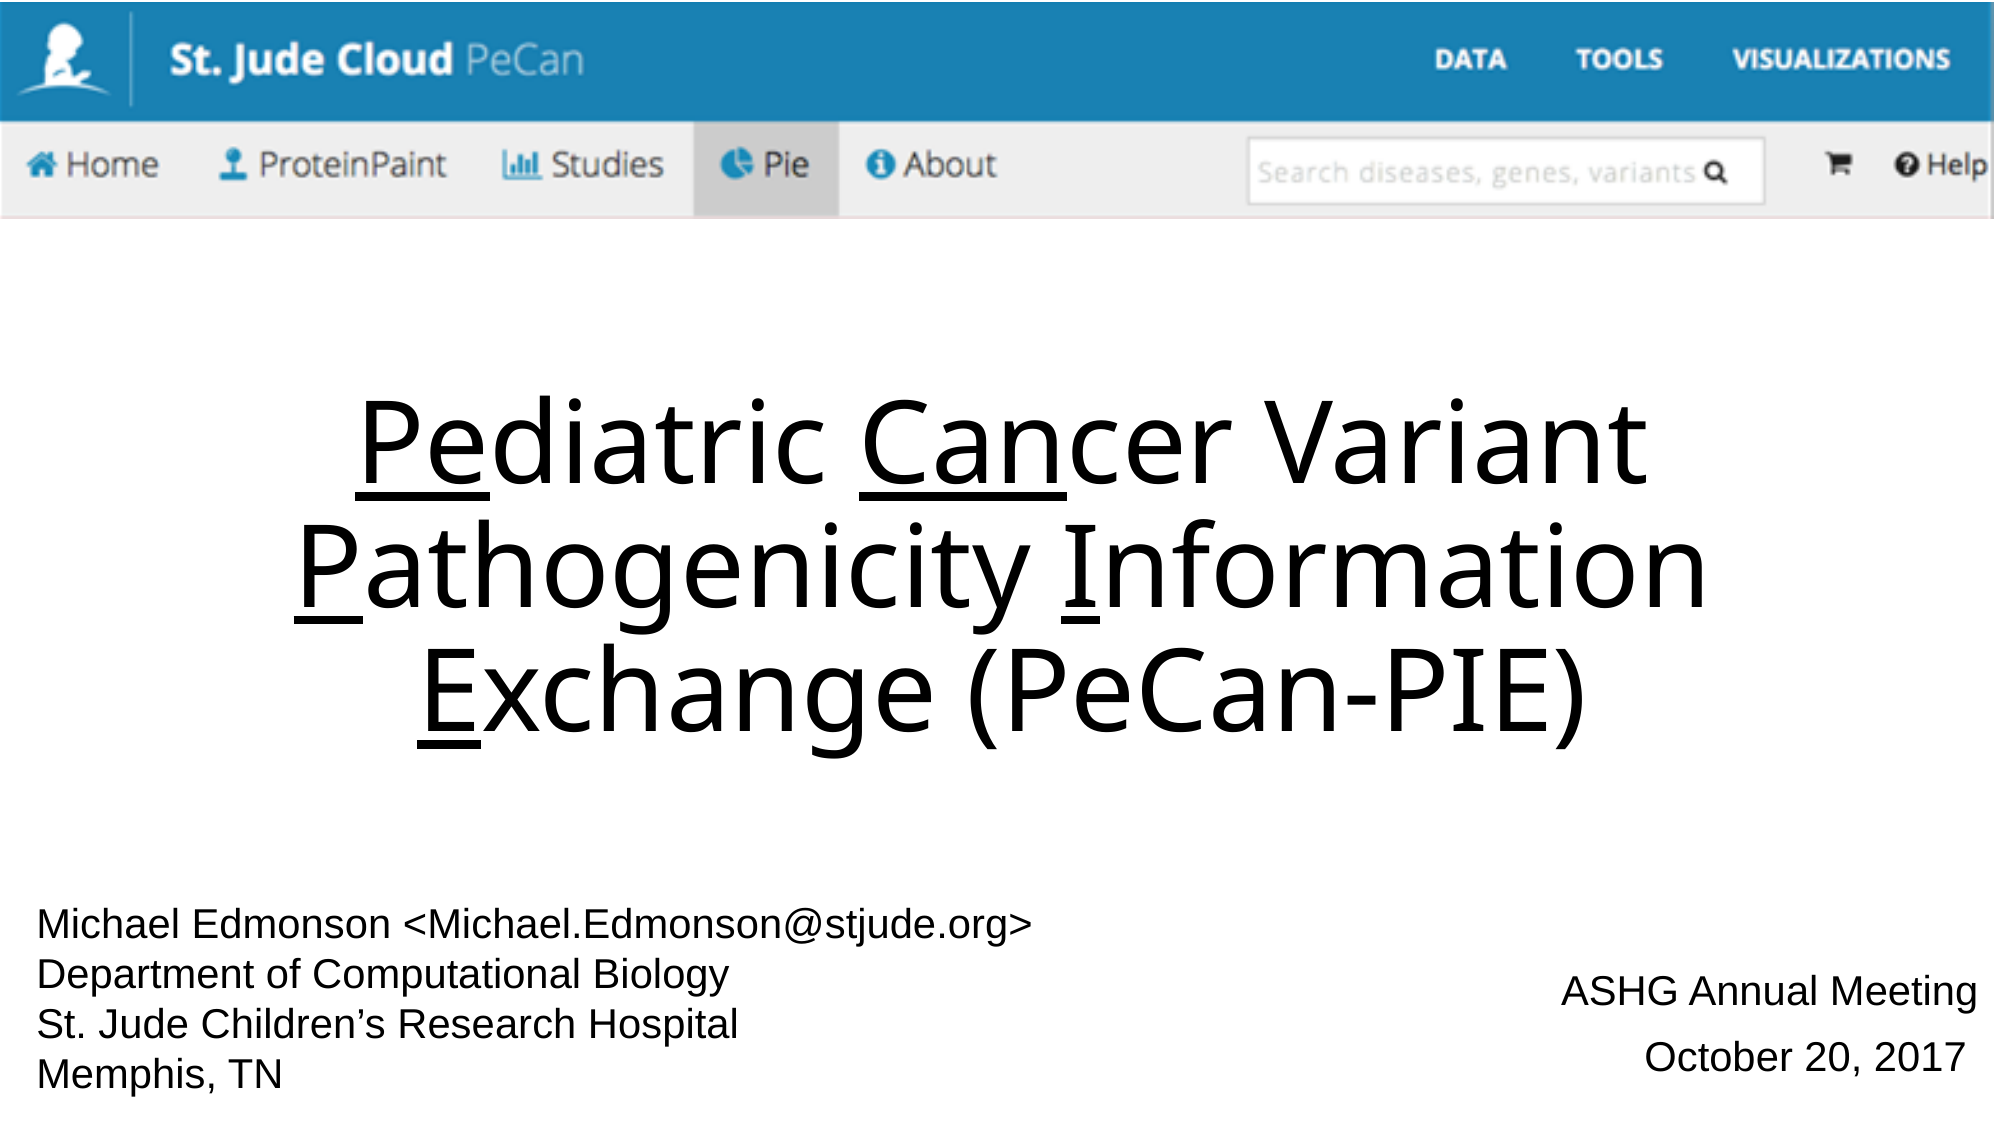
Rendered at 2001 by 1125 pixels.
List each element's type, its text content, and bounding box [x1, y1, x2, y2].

subtitle ASHG Annual Meeting October 20, 2017 [959, 962, 1994, 1107]
title Pediatric Cancer Variant Pathogenicity Information Exchange (PeCan-PIE) [252, 372, 1753, 764]
text_box Michael Edmonson <Michael.Edmonson@stjude.org> Department of Computational Biology St. Jude Children’s Research Hospital Memphis, TN [21, 889, 1200, 1105]
picture [0, 1, 1994, 219]
